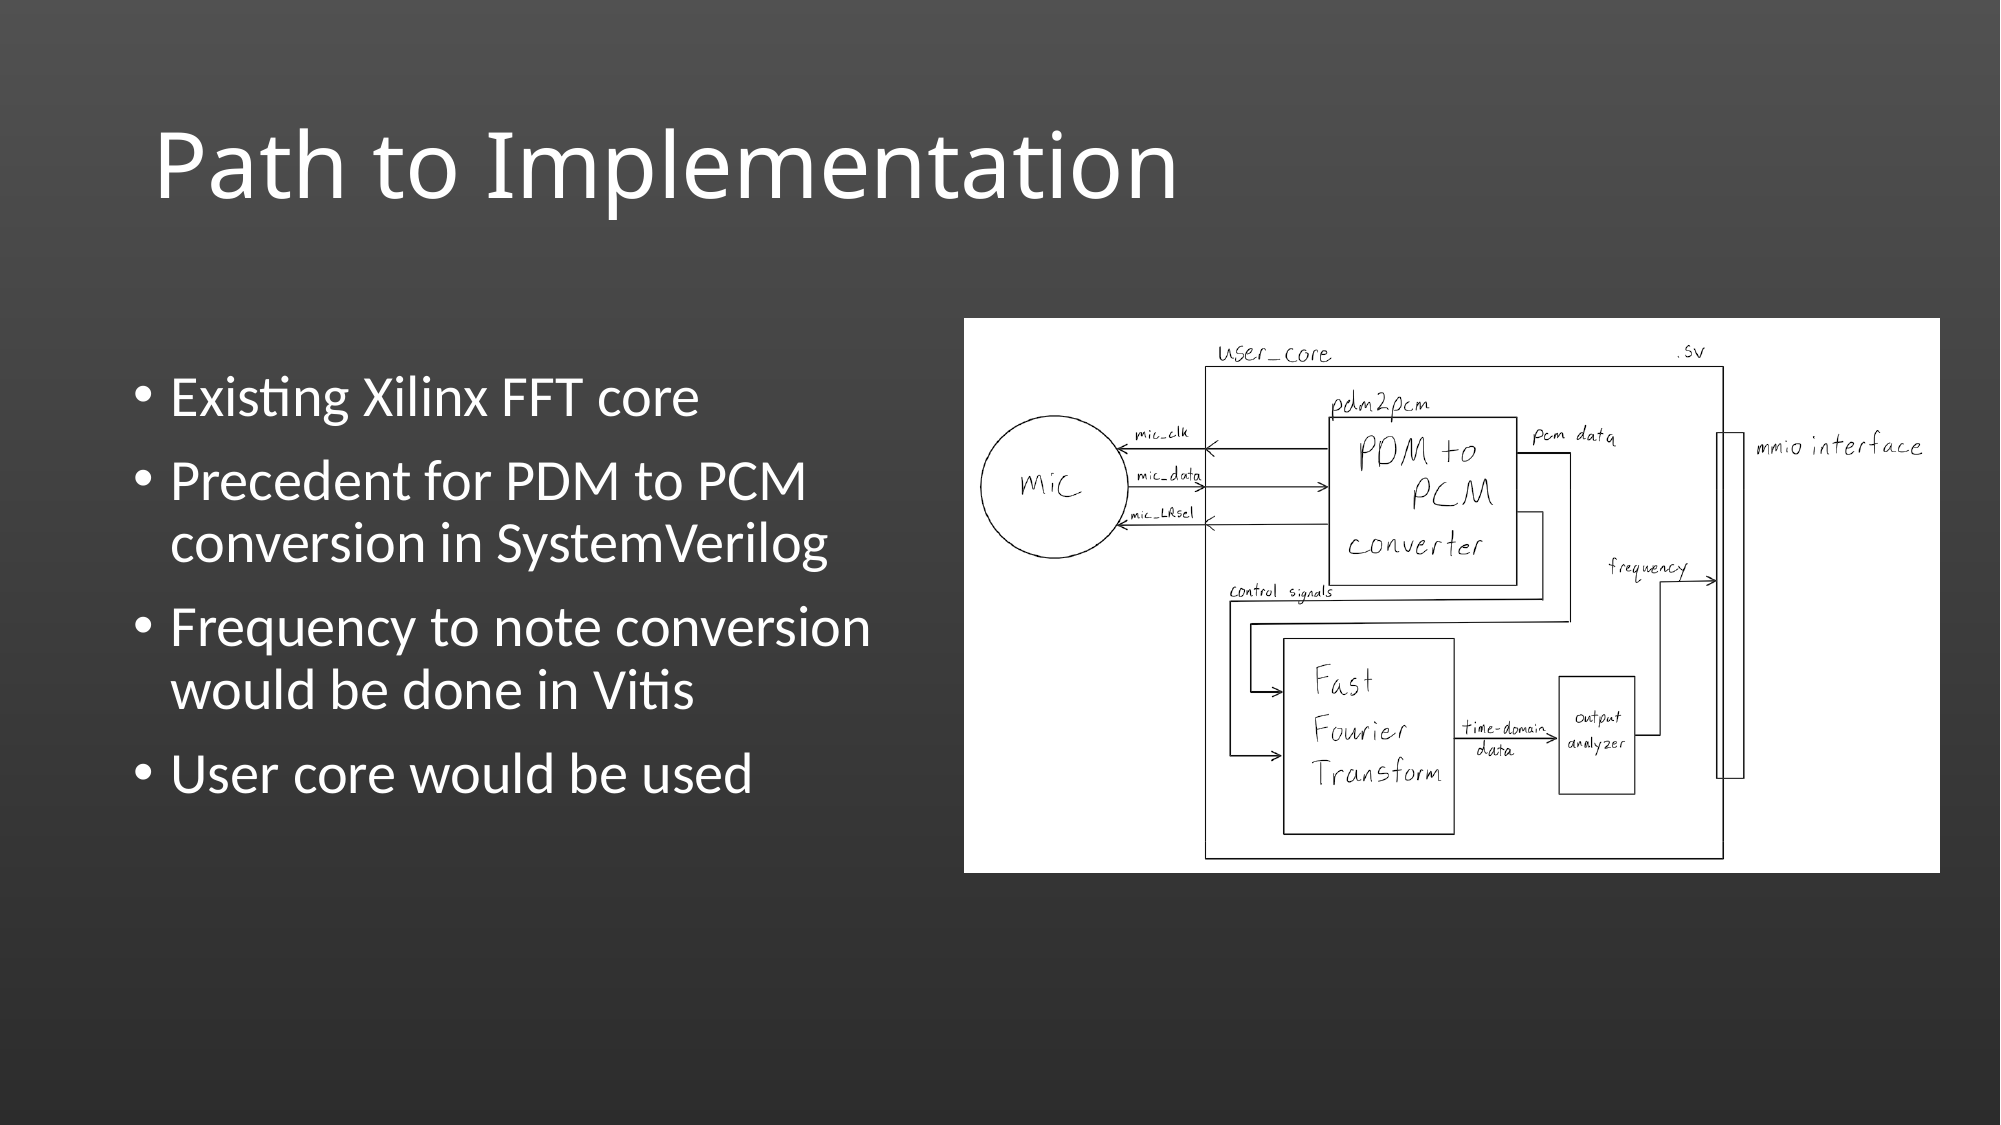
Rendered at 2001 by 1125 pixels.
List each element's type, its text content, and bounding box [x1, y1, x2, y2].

title Path to Implementation [137, 59, 1863, 278]
list Existing Xilinx FFT core Precedent for PDM to PCM conversion in SystemVerilog Frequency to note conversion would be done in Vitis User core would be used [118, 358, 951, 968]
picture [964, 318, 1940, 873]
